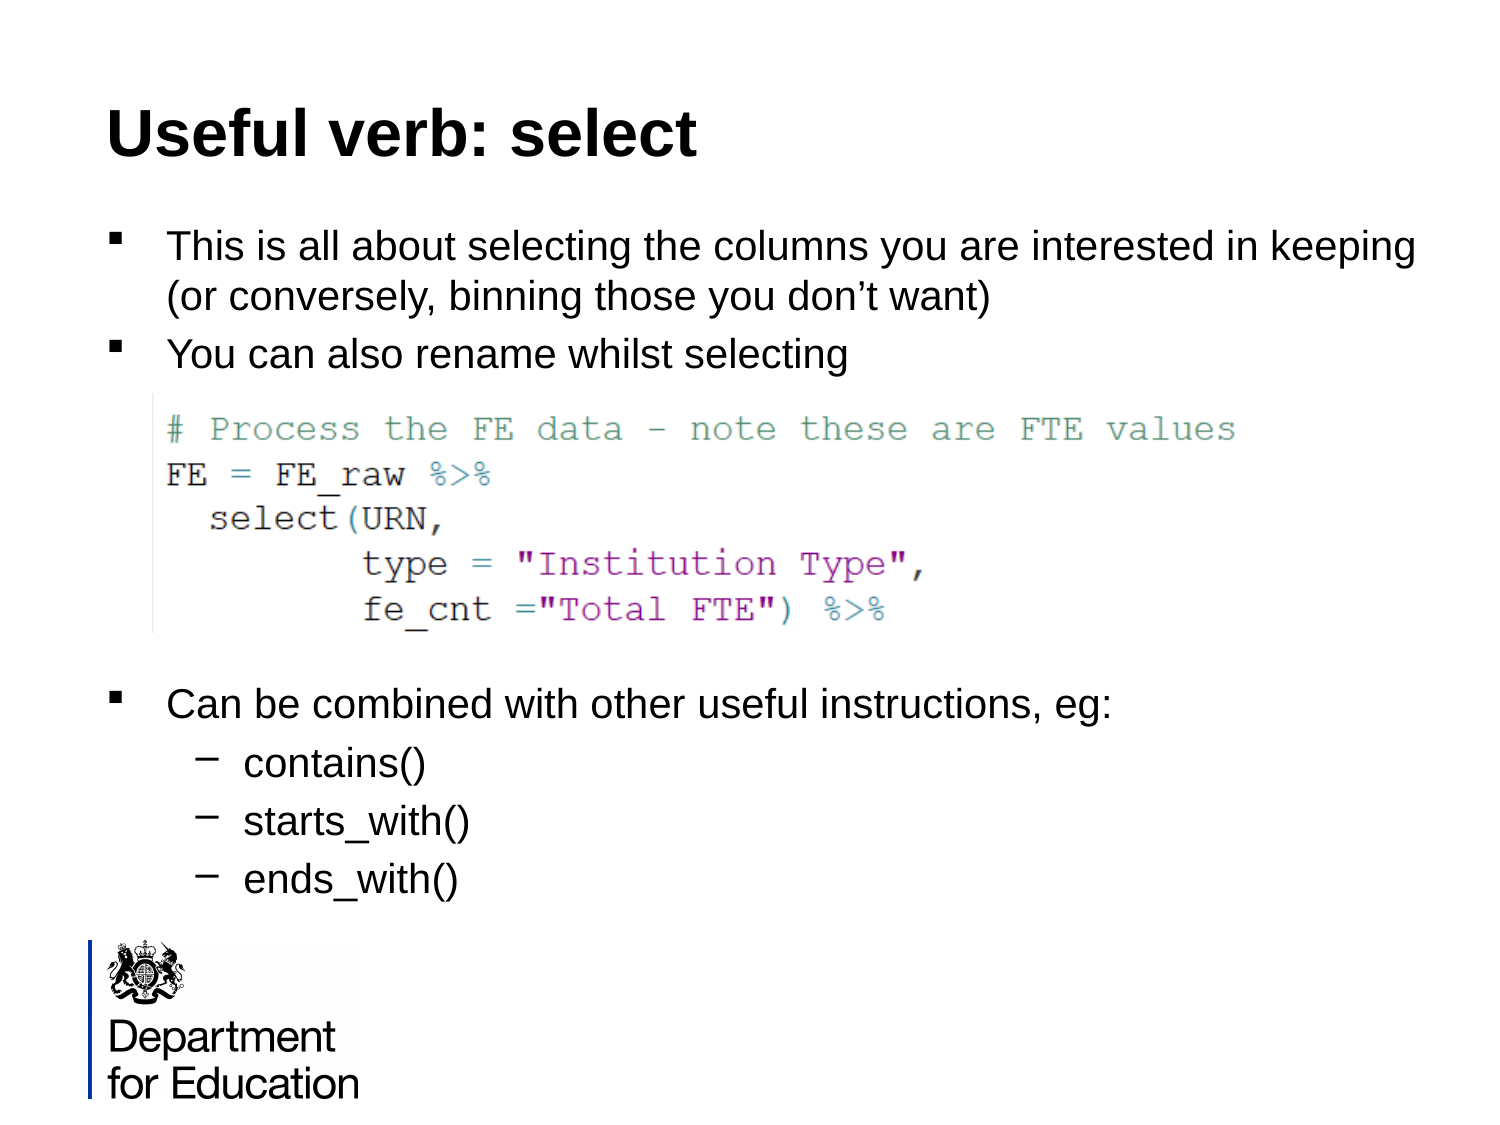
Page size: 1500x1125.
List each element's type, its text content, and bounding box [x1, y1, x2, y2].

picture [152, 393, 1261, 634]
title Useful verb: select [106, 90, 1431, 218]
list This is all about selecting the columns you are interested in keeping (or conversely, binning those you don’t want) You can also rename whilst selecting Can be combined with other useful instructions, eg: contains() starts_with() ends_with() [106, 218, 1431, 885]
picture [88, 940, 358, 1099]
